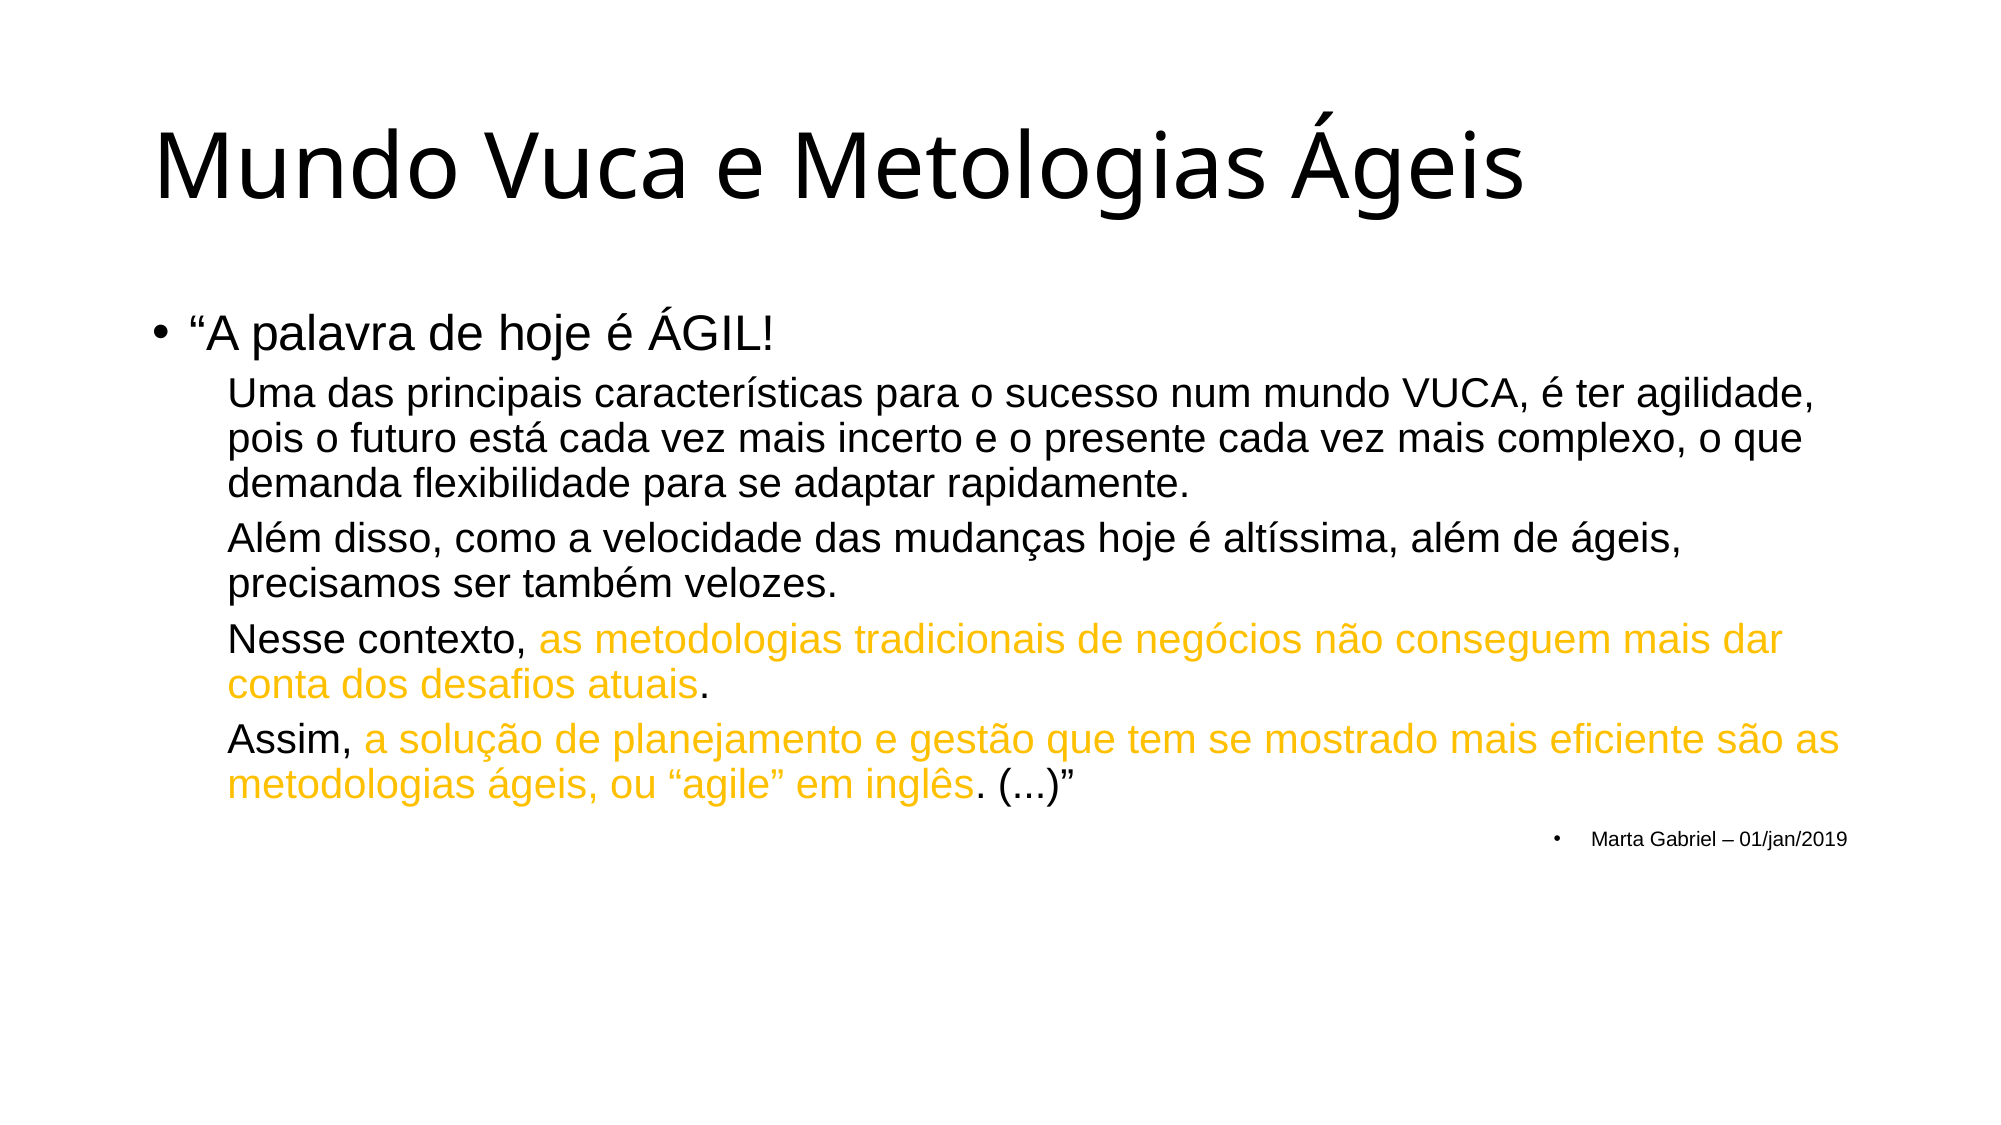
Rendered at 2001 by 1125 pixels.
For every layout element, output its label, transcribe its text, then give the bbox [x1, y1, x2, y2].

title Mundo Vuca e Metologias Ágeis [137, 59, 1863, 278]
list “A palavra de hoje é ÁGIL! Uma das principais características para o sucesso num mundo VUCA, é ter agilidade, pois o futuro está cada vez mais incerto e o presente cada vez mais complexo, o que demanda flexibilidade para se adaptar rapidamente. Além disso, como a velocidade das mudanças hoje é altíssima, além de ágeis, precisamos ser também velozes. Nesse contexto, as metodologias tradicionais de negócios não conseguem mais dar conta dos desafios atuais. Assim, a solução de planejamento e gestão que tem se mostrado mais eficiente são as metodologias ágeis, ou “agile” em inglês. (...)” Marta Gabriel – 01/jan/2019 [137, 299, 1863, 1014]
